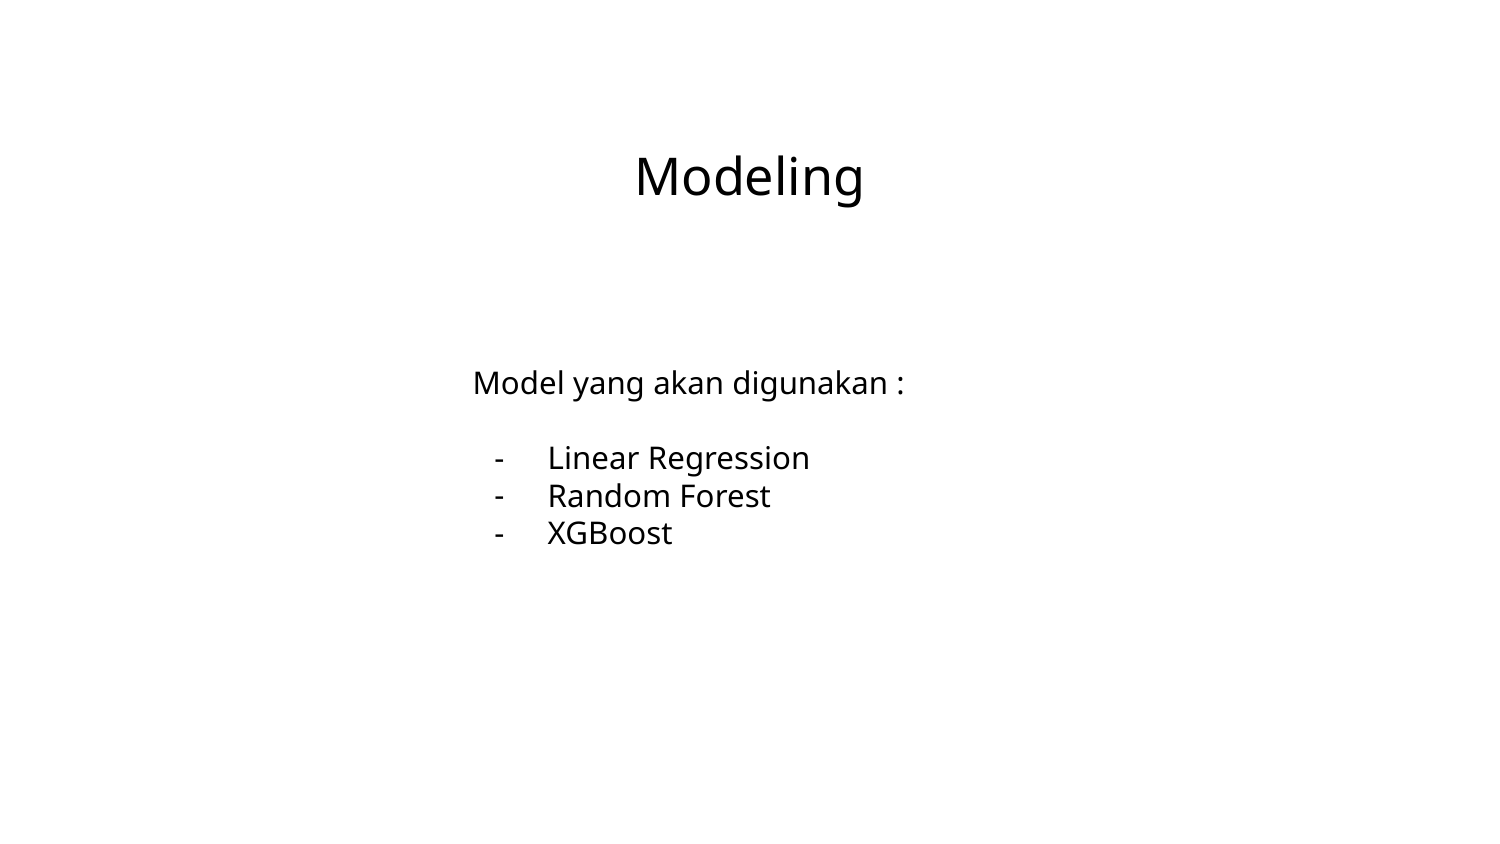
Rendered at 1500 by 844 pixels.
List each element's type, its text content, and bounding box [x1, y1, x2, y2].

title Modeling [51, 90, 1449, 221]
title Model yang akan digunakan : Linear Regression Random Forest XGBoost [457, 338, 1043, 566]
